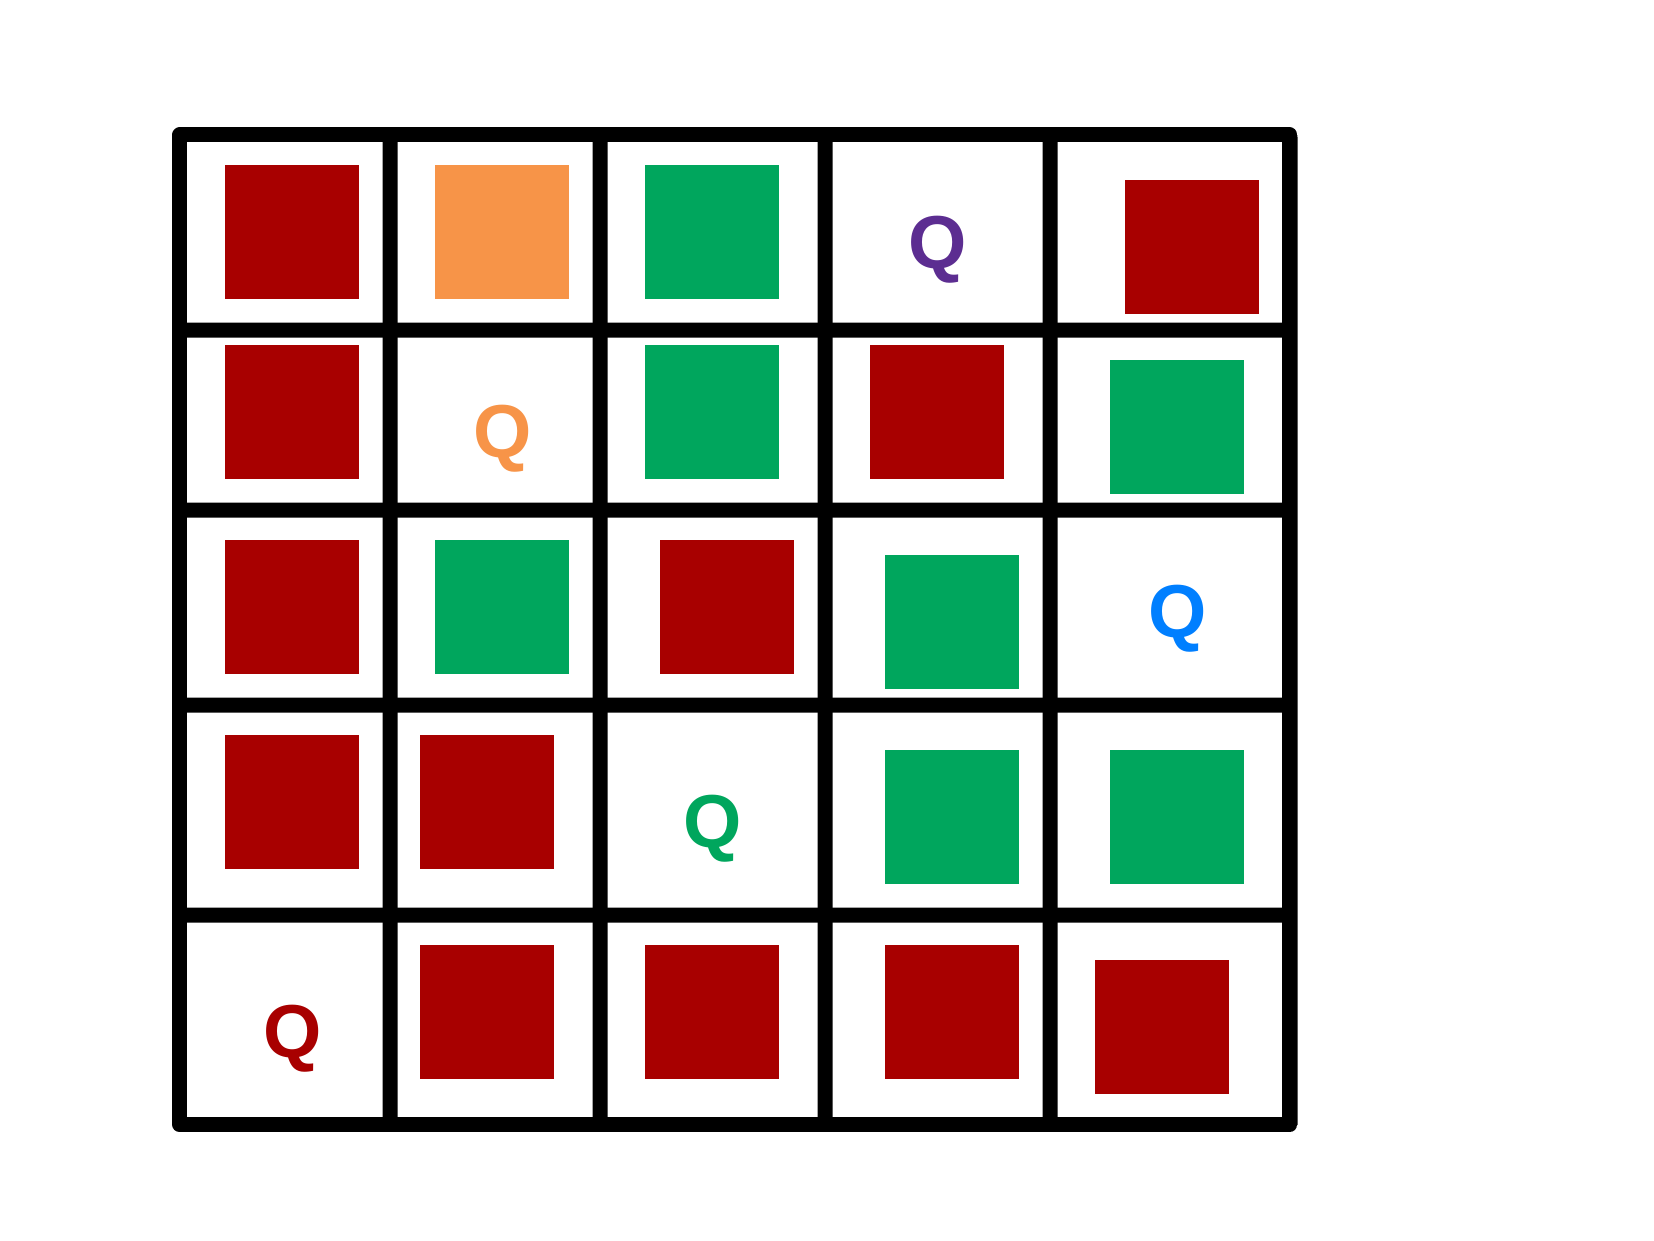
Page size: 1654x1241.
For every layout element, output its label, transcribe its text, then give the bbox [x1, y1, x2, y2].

text_box [1094, 959, 1230, 1095]
text_box [869, 344, 1005, 480]
text_box Q [1109, 555, 1245, 654]
text_box [224, 539, 360, 675]
text_box [884, 749, 1020, 885]
text_box [884, 554, 1020, 690]
text_box [659, 539, 795, 675]
text_box [224, 344, 360, 480]
text_box [1124, 179, 1260, 315]
text_box [1109, 749, 1245, 885]
text_box [884, 944, 1020, 1080]
text_box Q [869, 186, 1005, 286]
text_box [644, 164, 780, 300]
text_box [434, 539, 570, 675]
text_box [419, 734, 555, 870]
text_box Q [434, 375, 570, 474]
text_box Q [644, 765, 780, 864]
text_box [224, 164, 360, 300]
text_box [419, 944, 555, 1080]
text_box [1109, 359, 1245, 495]
text_box [434, 164, 570, 300]
text_box [644, 344, 780, 480]
text_box [644, 944, 780, 1080]
text_box [179, 134, 1290, 1125]
text_box [224, 734, 360, 870]
text_box Q [224, 975, 360, 1074]
